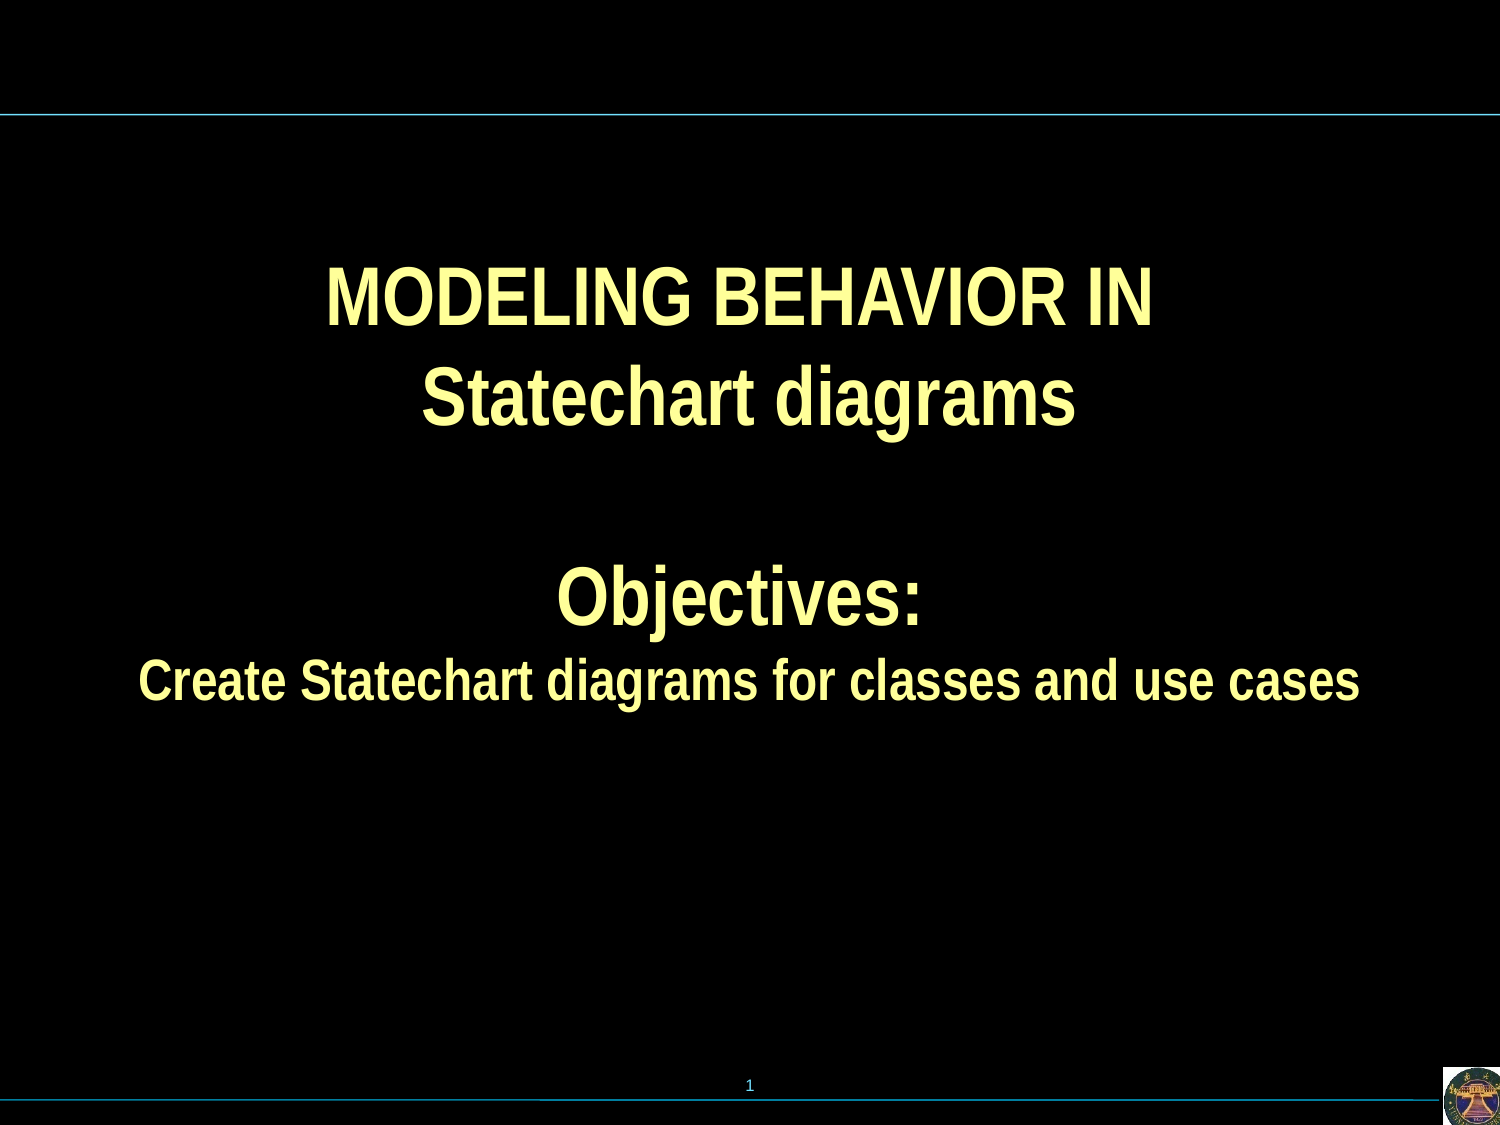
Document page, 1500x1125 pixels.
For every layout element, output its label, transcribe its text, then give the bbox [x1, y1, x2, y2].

picture [1443, 1067, 1500, 1125]
title MODELING BEHAVIOR IN Statechart diagrams Objectives: Create Statechart diagrams for classes and use cases [0, 243, 1500, 811]
